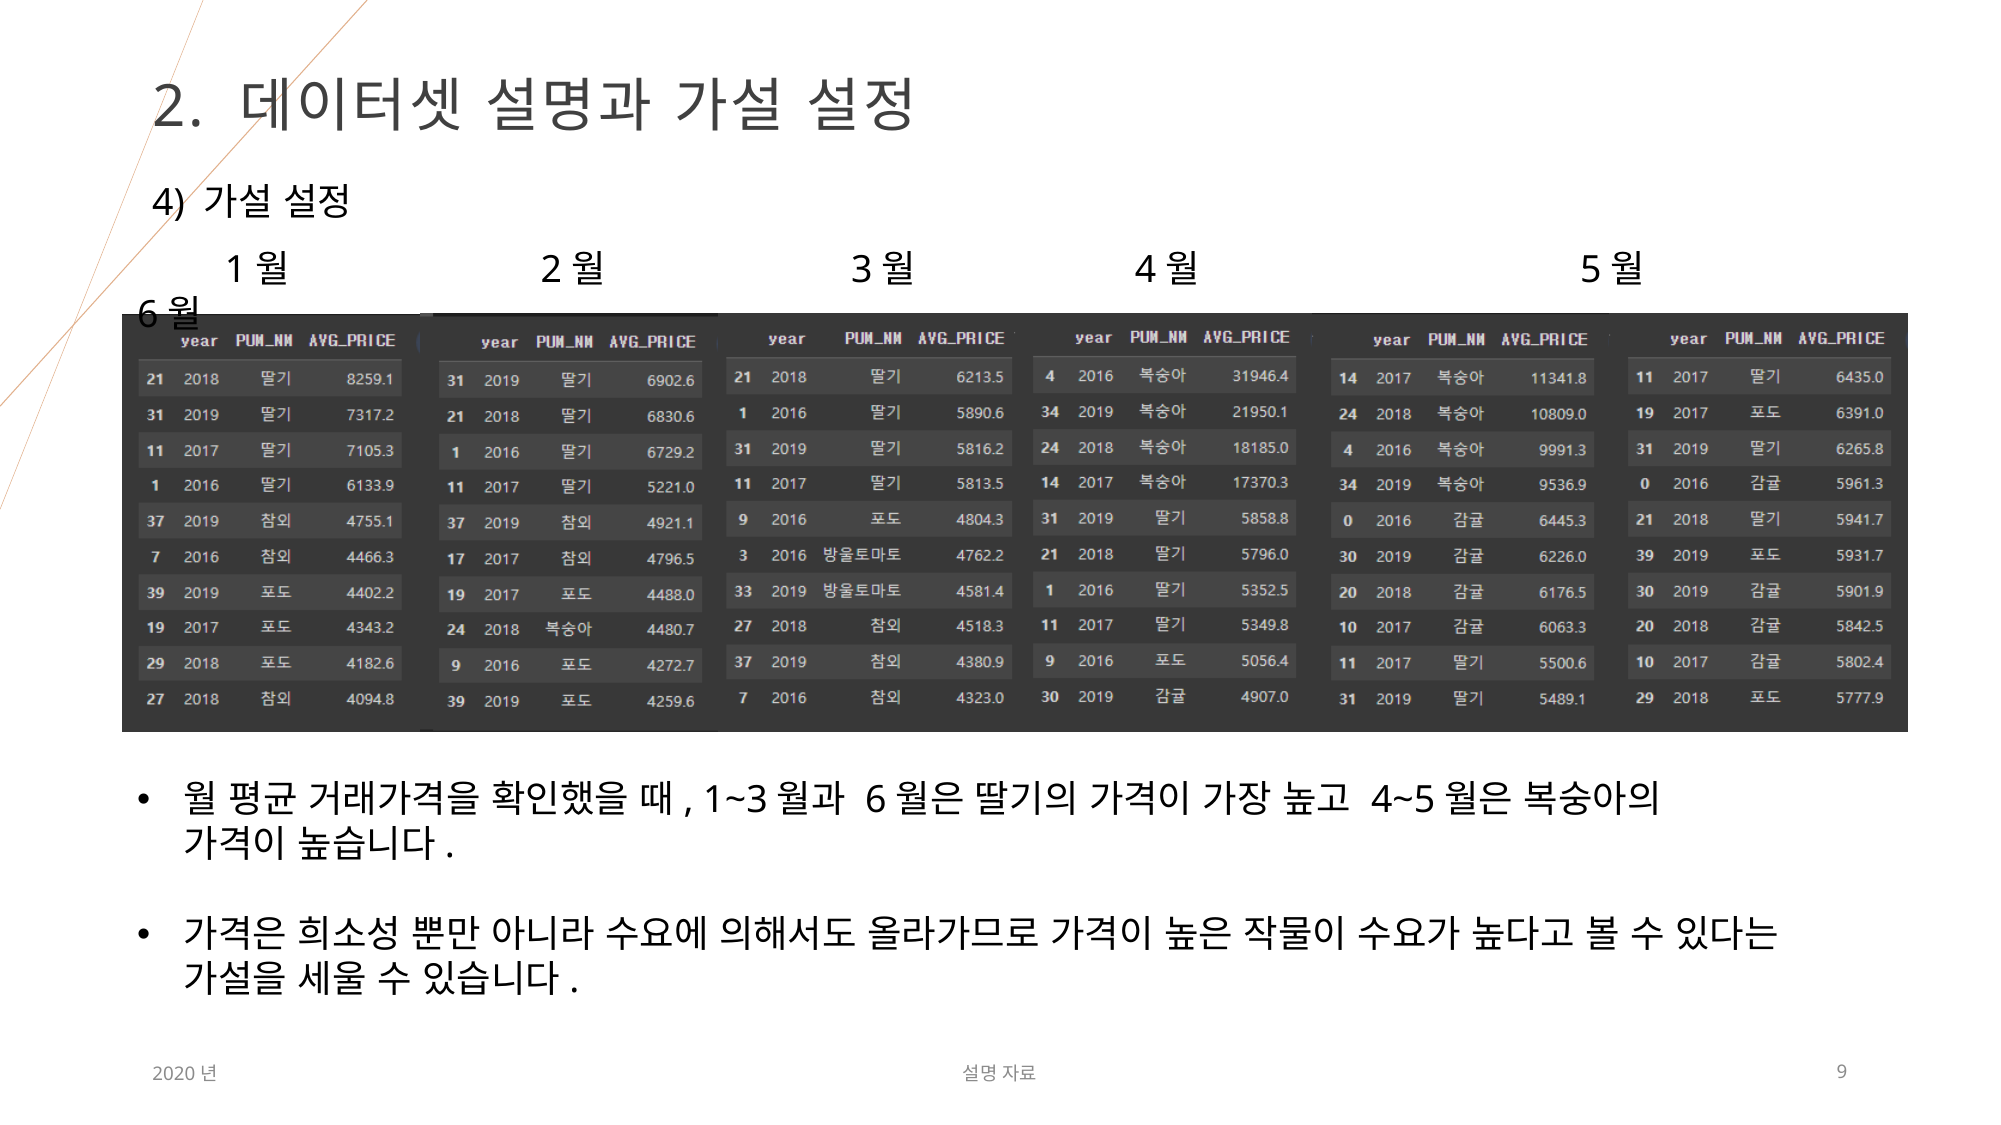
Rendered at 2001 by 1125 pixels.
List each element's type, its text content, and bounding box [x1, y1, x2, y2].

slide_number 2020년 [137, 1042, 588, 1103]
title 2. 데이터셋 설명과 가설 설정 [137, 59, 1863, 156]
slide_number 9 [1412, 1042, 1863, 1103]
picture [122, 313, 1908, 732]
text_box 월 평균 거래가격을 확인했을 때, 1~3월과 6월은 딸기의 가격이 가장 높고 4~5월은 복숭아의 가격이 높습니다. 가격은 희소성 뿐만 아니라 수요에 의해서도 올라가므로 가격이 높은 작물이 수요가 높다고 볼 수 있다는 가설을 세울 수 있습니다. [122, 768, 1910, 1008]
text_box 1월 2월 3월 4월 5월 6월 [122, 237, 1910, 343]
footer 설명 자료 [662, 1042, 1338, 1103]
text_box 4) 가설 설정 [137, 170, 802, 231]
